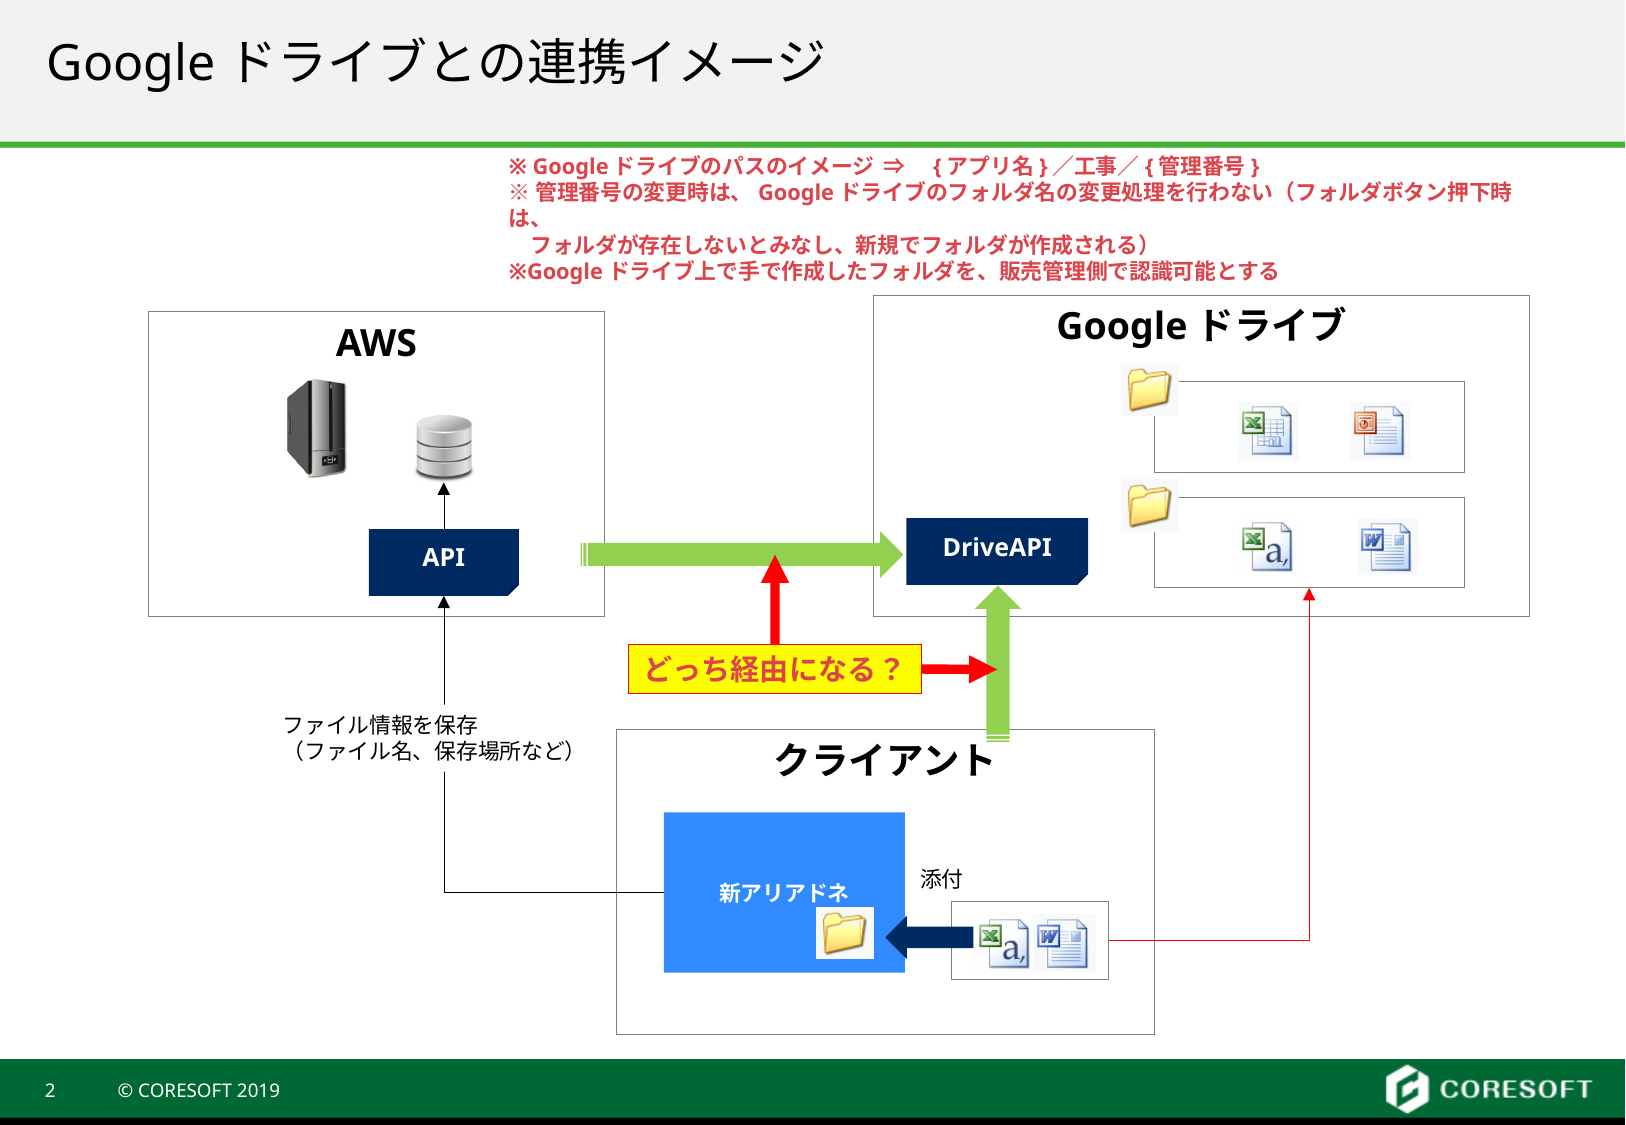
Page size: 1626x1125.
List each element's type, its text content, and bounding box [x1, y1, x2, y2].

text_box [583, 531, 904, 578]
picture [1350, 402, 1412, 460]
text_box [1108, 587, 1310, 941]
text_box [951, 901, 1109, 980]
text_box どっち経由になる？ [668, 644, 922, 694]
text_box [887, 915, 968, 960]
text_box [974, 585, 1022, 735]
picture [265, 371, 377, 483]
text_box クライアント [616, 900, 1155, 1035]
text_box 添付 [905, 858, 979, 900]
picture [413, 415, 475, 483]
text_box クライアント [668, 729, 1103, 926]
text_box API [368, 529, 519, 596]
text_box ファイル情報を保存 （ファイル名、保存場所など） [267, 704, 438, 772]
picture [1121, 479, 1179, 532]
text_box [1154, 381, 1465, 473]
picture [0, 0, 1625, 148]
text_box [1154, 497, 1465, 588]
picture [973, 914, 1096, 974]
text_box 新アリアドネ [663, 812, 905, 973]
picture [816, 906, 874, 960]
title Googleドライブとの連携イメージ [31, 18, 1593, 96]
picture [1356, 517, 1419, 576]
text_box AWS [148, 311, 605, 617]
picture [1238, 402, 1300, 461]
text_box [443, 595, 665, 893]
text_box DriveAPI [906, 518, 1089, 585]
text_box Googleドライブ [873, 295, 1530, 617]
picture [1235, 518, 1300, 578]
picture [0, 1059, 1625, 1125]
picture [1121, 363, 1179, 416]
text_box ※ Googleドライブのパスのイメージ ⇒ {アプリ名}／工事／{管理番号} ※管理番号の変更時は、Googleドライブのフォルダ名の変更処理を行わない（フォルダボタン押下時は、 フォルダが存在しないとみなし、新規でフォルダが作成される） ※Googleドライブ上で手で作成したフォルダを、販売管理側で認識可能とする [493, 145, 1549, 292]
